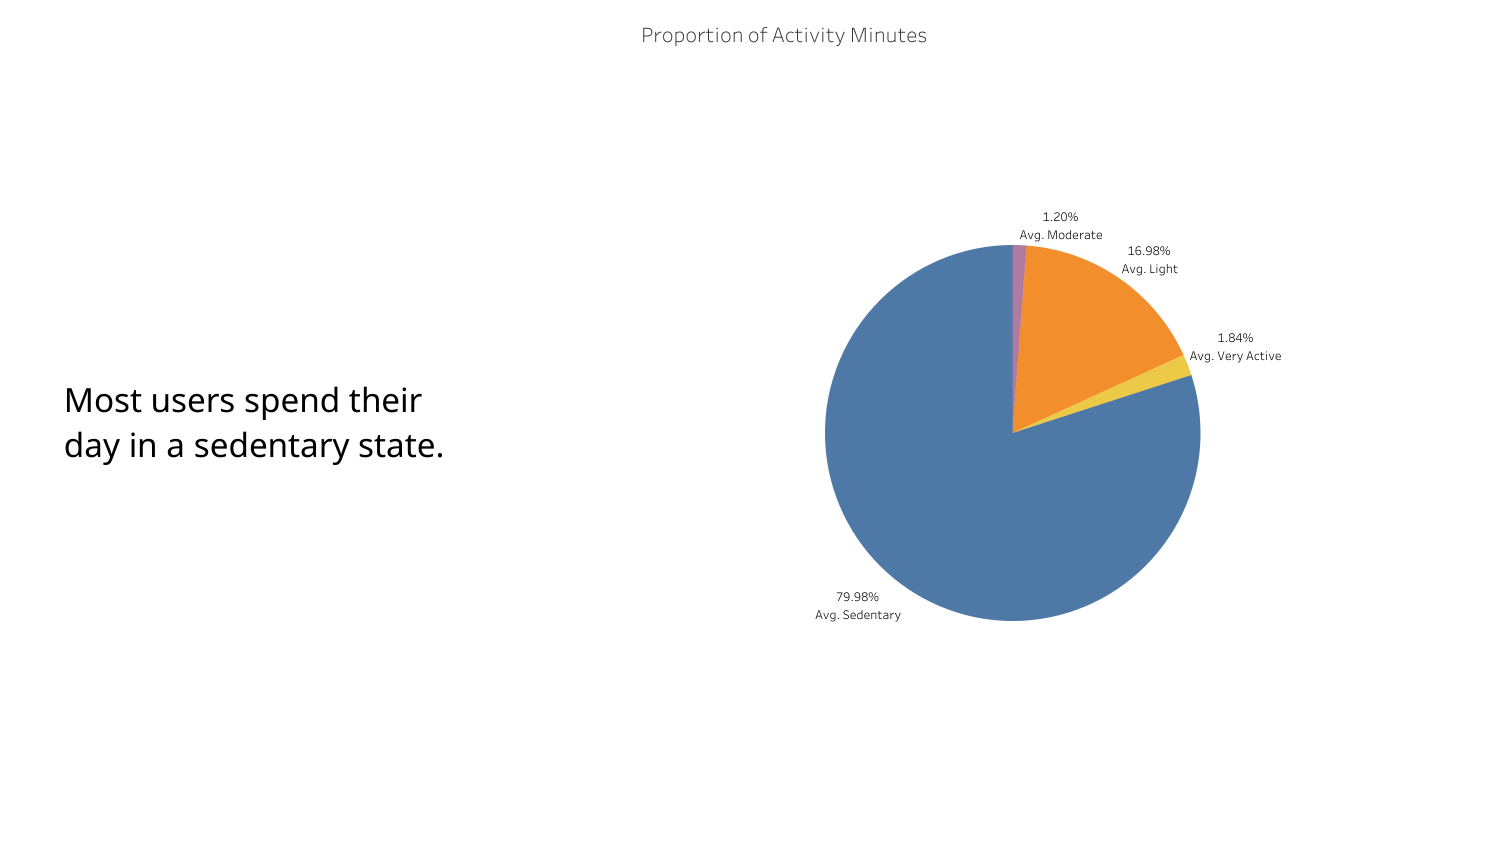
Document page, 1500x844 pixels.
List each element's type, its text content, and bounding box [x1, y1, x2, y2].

list Most users spend their day in a sedentary state. [49, 161, 485, 683]
picture [636, 14, 1389, 809]
